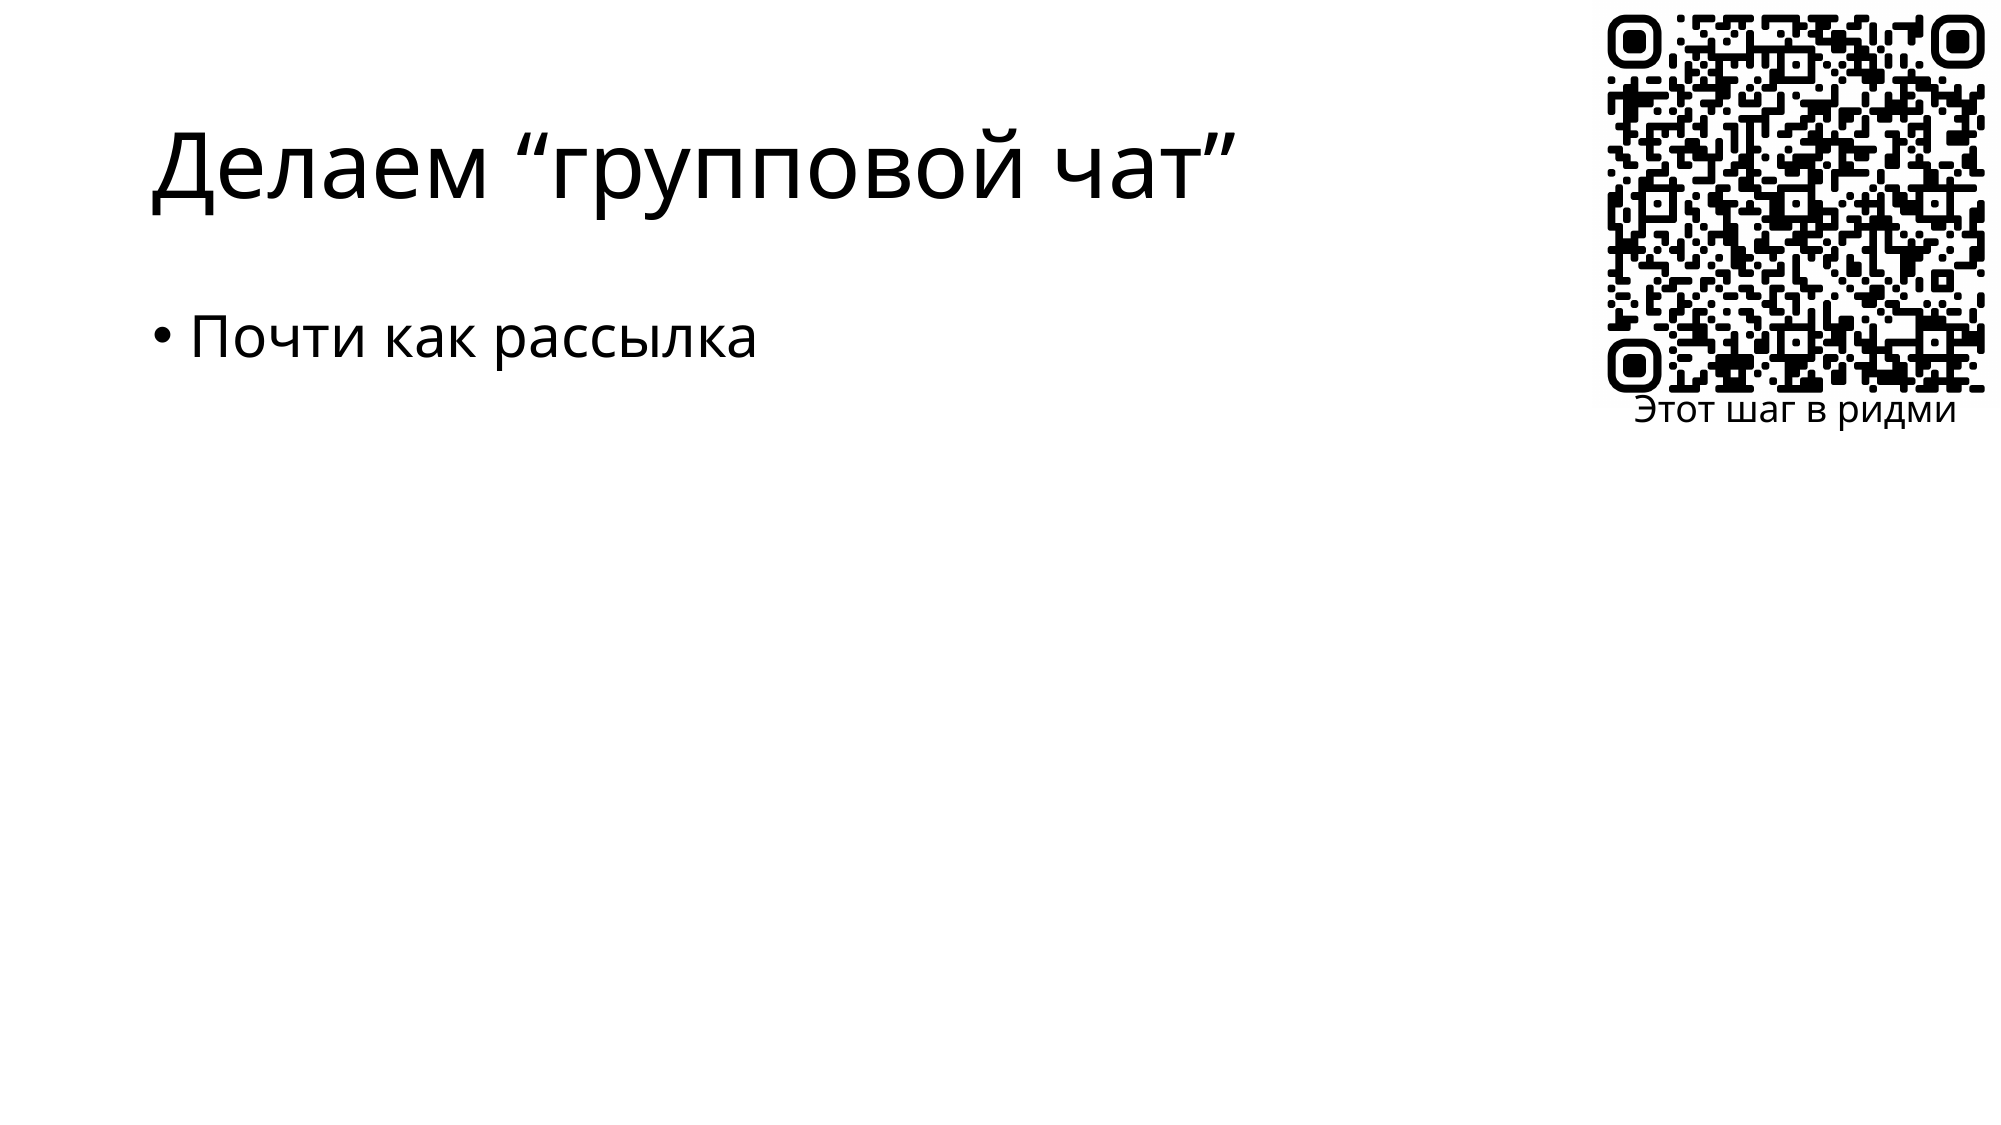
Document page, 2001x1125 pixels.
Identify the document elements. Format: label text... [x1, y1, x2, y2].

picture [1591, 0, 2000, 409]
list Почти как рассылка [137, 299, 1863, 1014]
title Делаем “групповой чат” [137, 59, 1591, 278]
text_box Этот шаг в ридми [1619, 409, 1973, 438]
